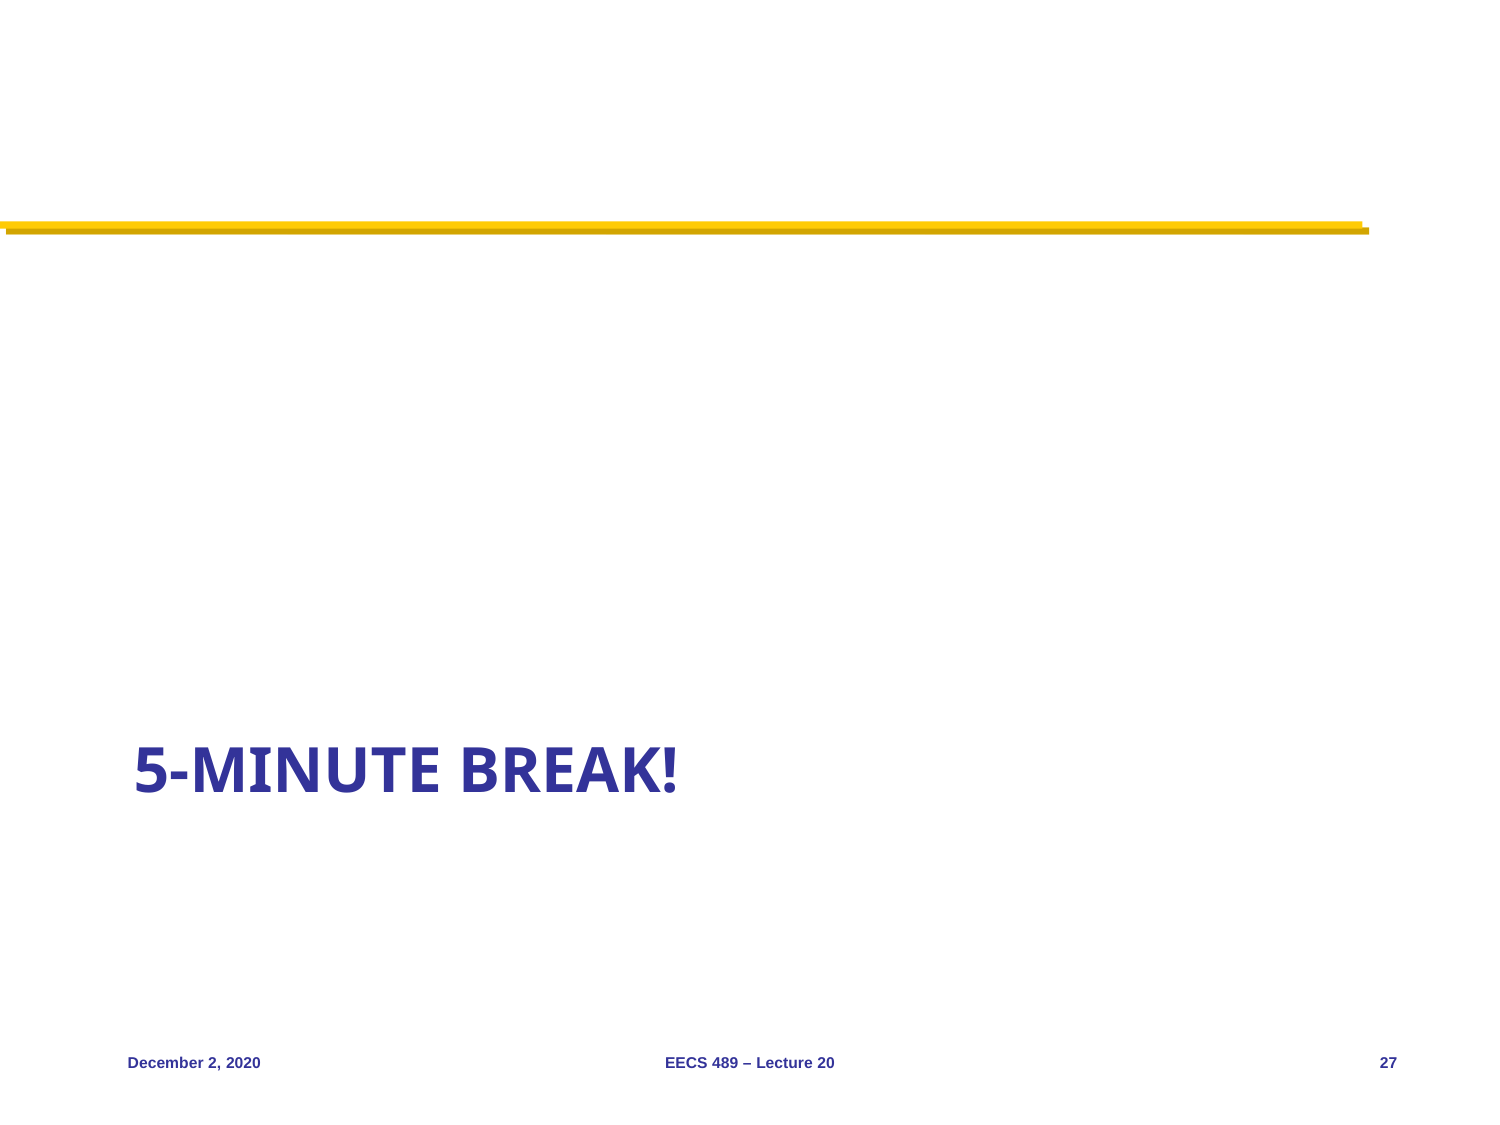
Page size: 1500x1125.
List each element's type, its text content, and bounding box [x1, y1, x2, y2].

slide_number 27 [1312, 1024, 1413, 1101]
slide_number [112, 1024, 426, 1101]
footer EECS 489 – Lecture 20 [512, 1024, 988, 1101]
title 5-minute break! [118, 722, 1394, 947]
